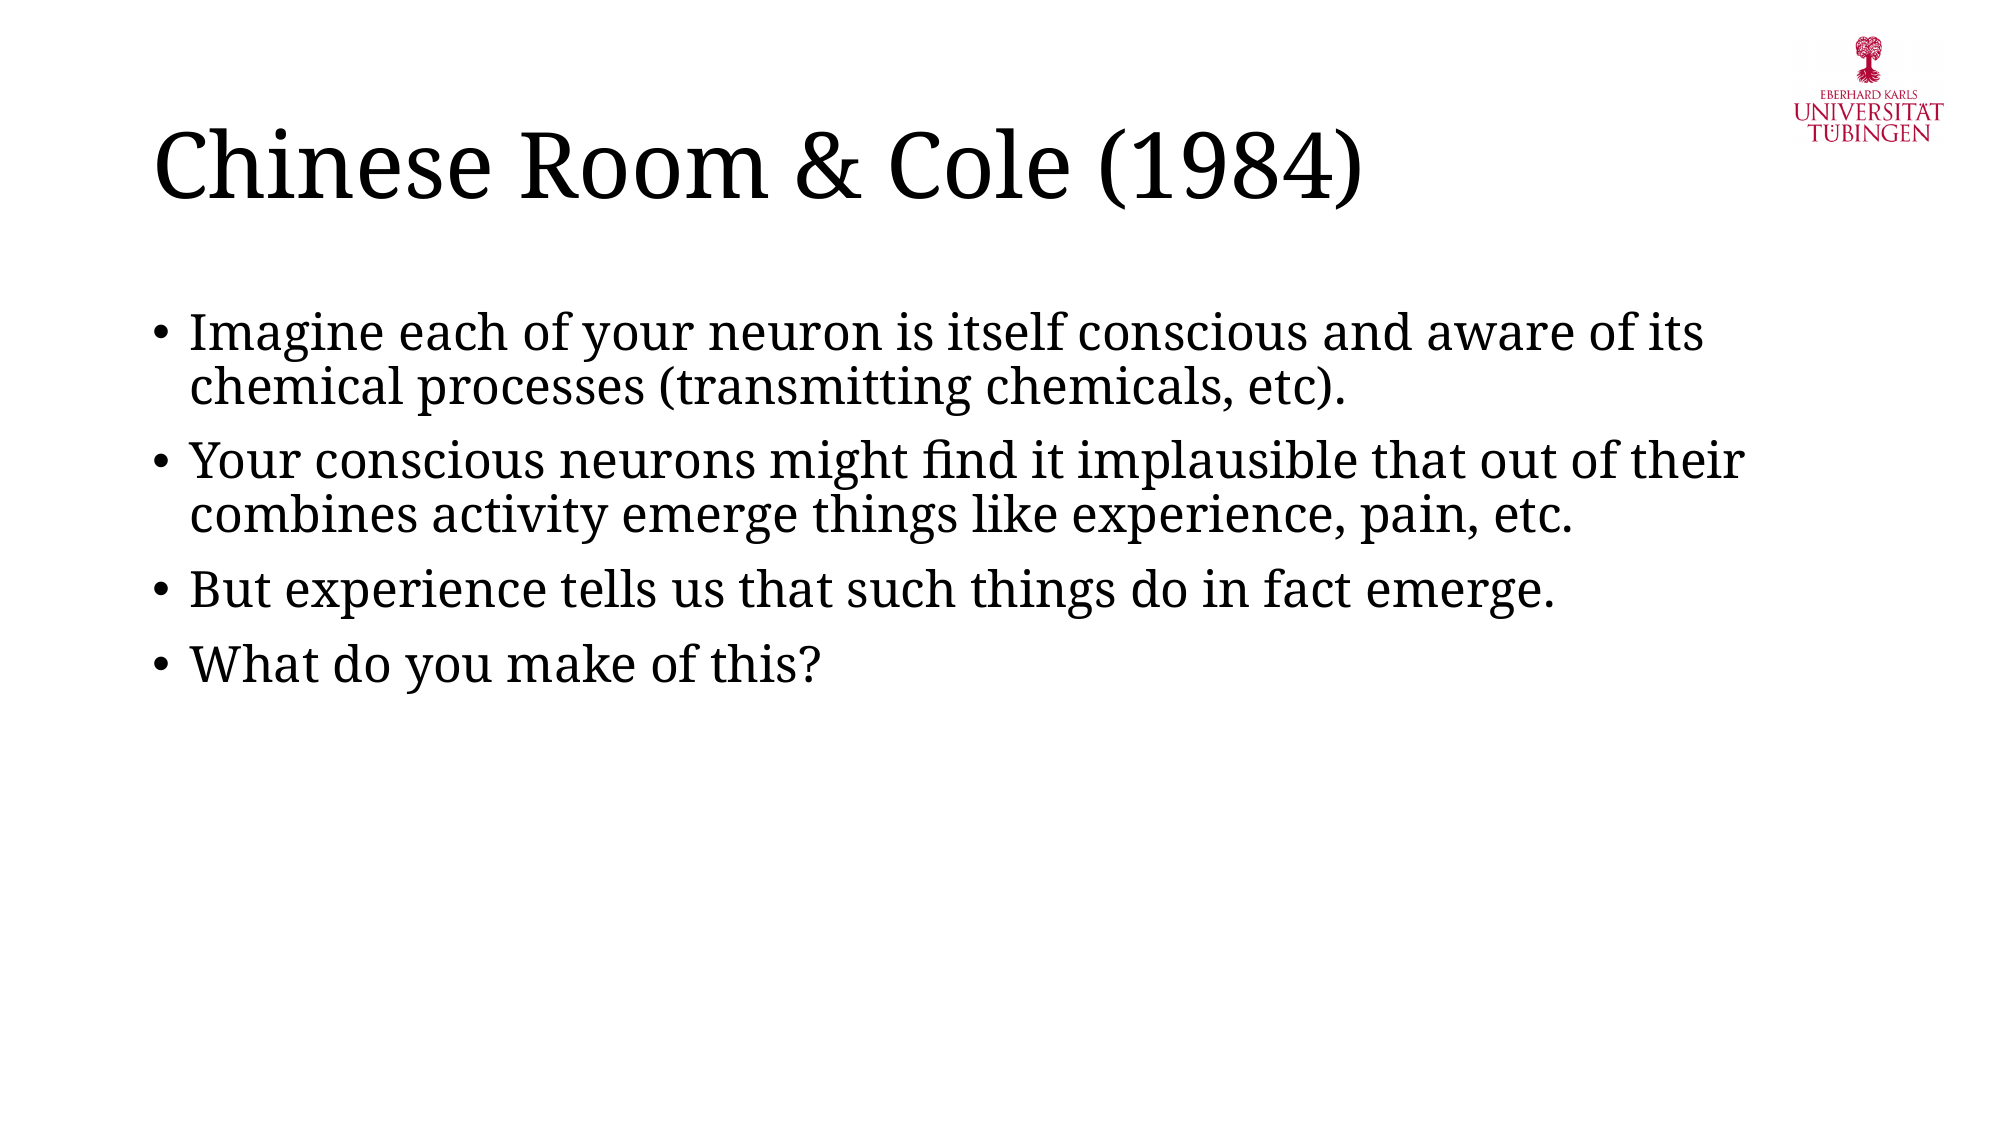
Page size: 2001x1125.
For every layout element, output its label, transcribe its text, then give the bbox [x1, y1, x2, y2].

list Imagine each of your neuron is itself conscious and aware of its chemical processes (transmitting chemicals, etc). Your conscious neurons might find it implausible that out of their combines activity emerge things like experience, pain, etc. But experience tells us that such things do in fact emerge. What do you make of this? [137, 299, 1863, 1014]
title Chinese Room & Cole (1984) [137, 59, 1863, 278]
picture [1790, 33, 1947, 145]
